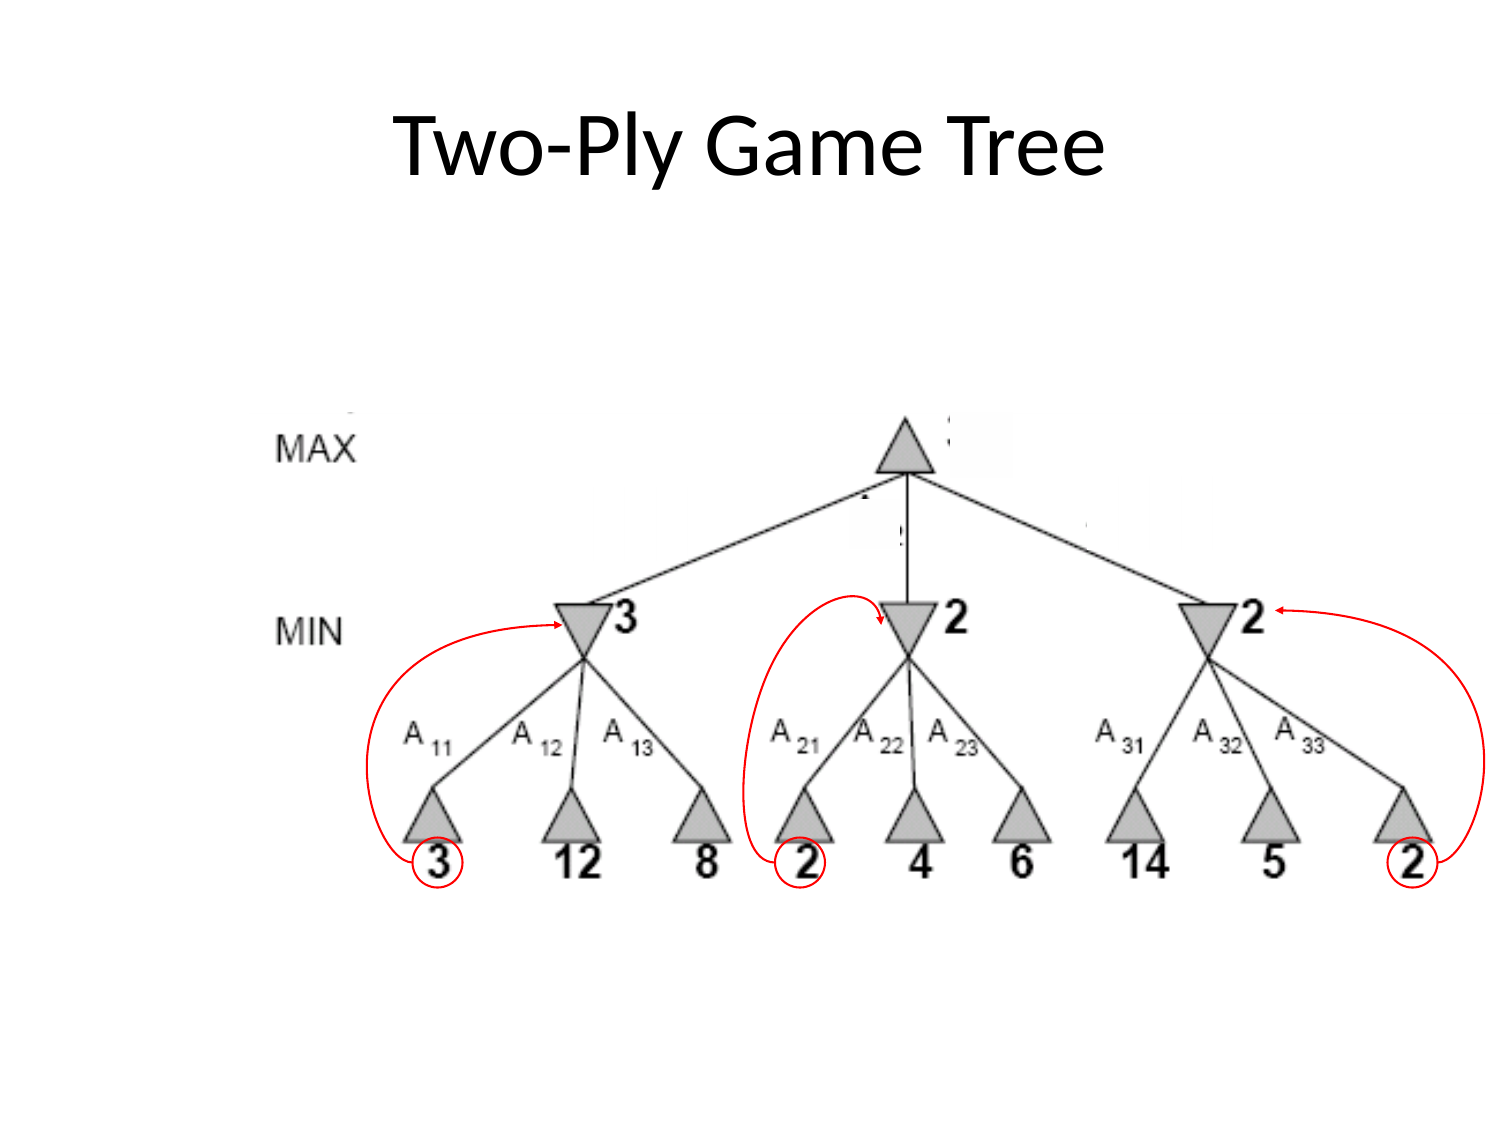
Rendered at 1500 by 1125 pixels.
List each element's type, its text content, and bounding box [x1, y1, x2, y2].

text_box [1274, 610, 1438, 863]
title Two-Ply Game Tree [75, 45, 1425, 233]
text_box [412, 624, 563, 863]
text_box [774, 624, 882, 863]
picture [249, 412, 1500, 909]
